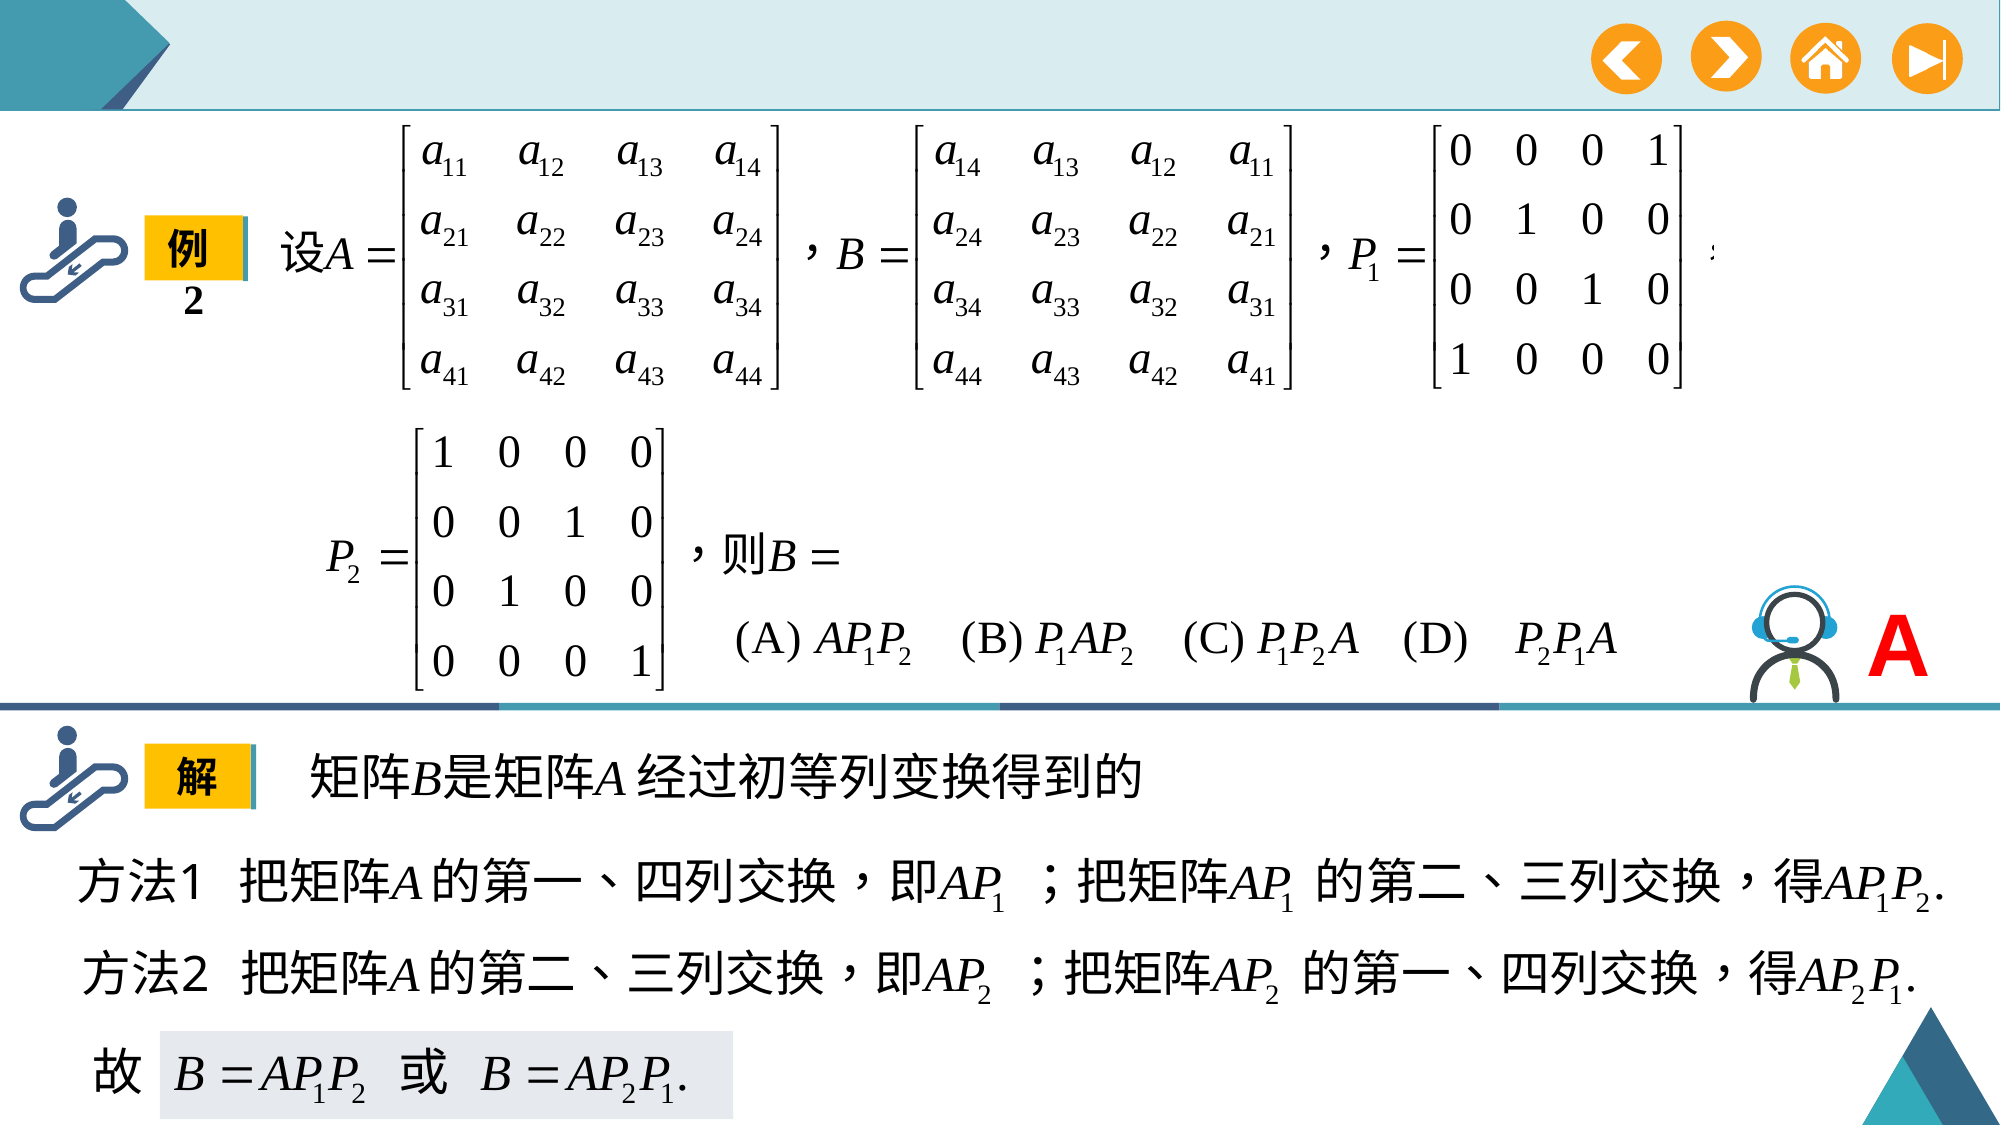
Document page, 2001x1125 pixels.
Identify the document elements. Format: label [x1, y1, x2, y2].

text_box [159, 1031, 734, 1120]
text_box [301, 740, 1153, 816]
text_box [19, 197, 248, 303]
picture [1909, 40, 1946, 80]
text_box [68, 846, 1954, 924]
slide_number [1883, 1055, 1979, 1116]
text_box [74, 938, 1922, 1017]
text_box [1749, 580, 1947, 703]
text_box [0, 702, 2000, 711]
picture [1801, 36, 1849, 79]
text_box [19, 725, 257, 832]
text_box [272, 114, 1714, 401]
text_box [728, 607, 1625, 677]
text_box [317, 420, 840, 700]
text_box [85, 1039, 695, 1116]
